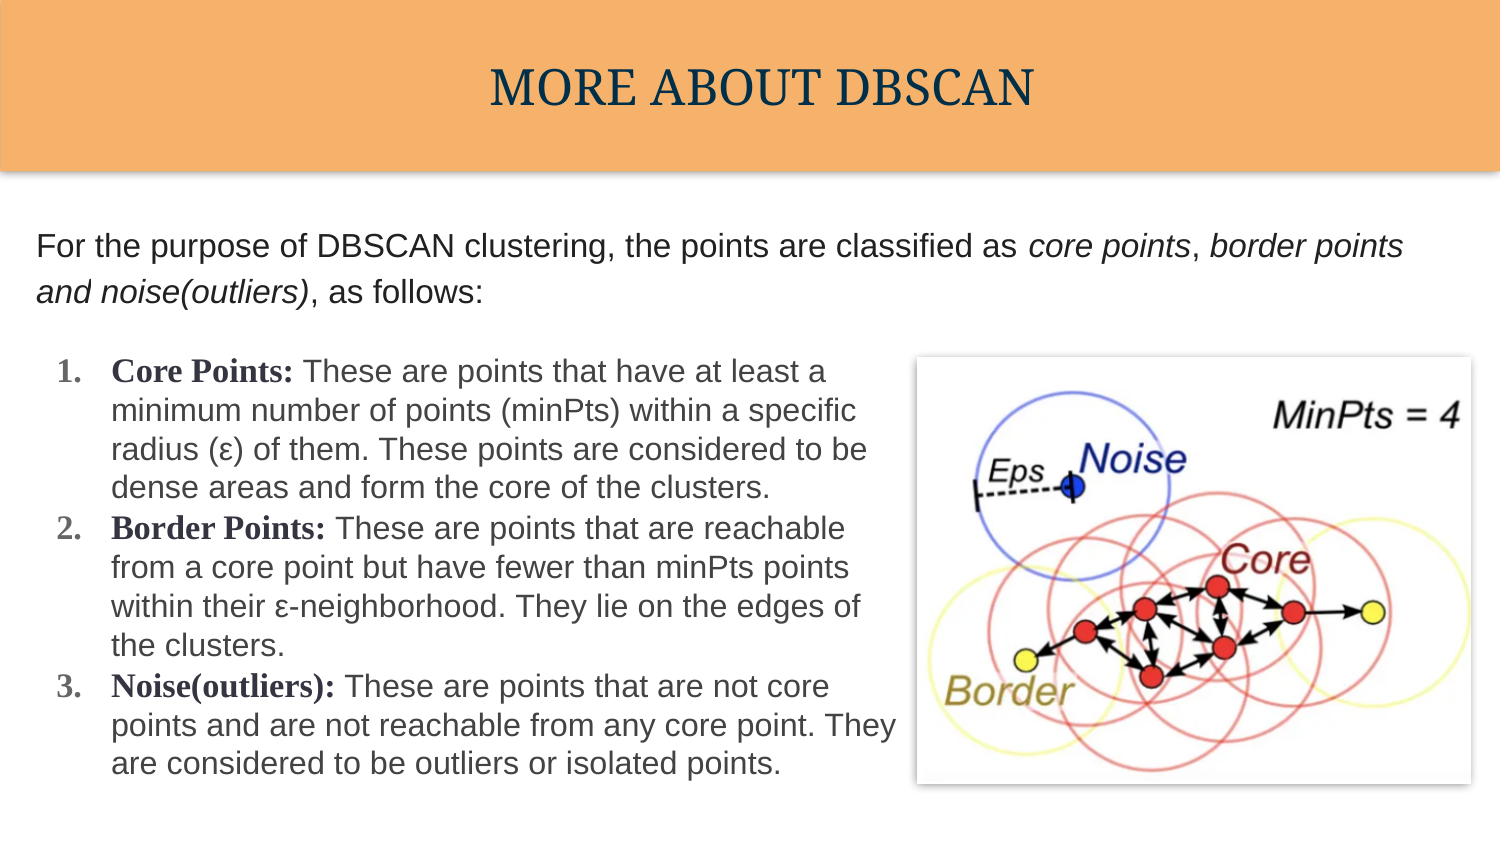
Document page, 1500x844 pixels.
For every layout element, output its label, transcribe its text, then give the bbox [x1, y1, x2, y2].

picture [917, 357, 1471, 784]
text_box For the purpose of DBSCAN clustering, the points are classified as core points, border points and noise(outliers), as follows: [20, 203, 1471, 344]
text_box MORE ABOUT DBSCAN [0, 0, 1500, 172]
text_box Core Points: These are points that have at least a minimum number of points (minPts) within a specific radius (ε) of them. These points are considered to be dense areas and form the core of the clusters. Border Points: These are points that are reachable from a core point but have fewer than minPts points within their ε-neighborhood. They lie on the edges of the clusters. Noise(outliers): These are points that are not core points and are not reachable from any core point. They are considered to be outliers or isolated points. [20, 344, 918, 842]
